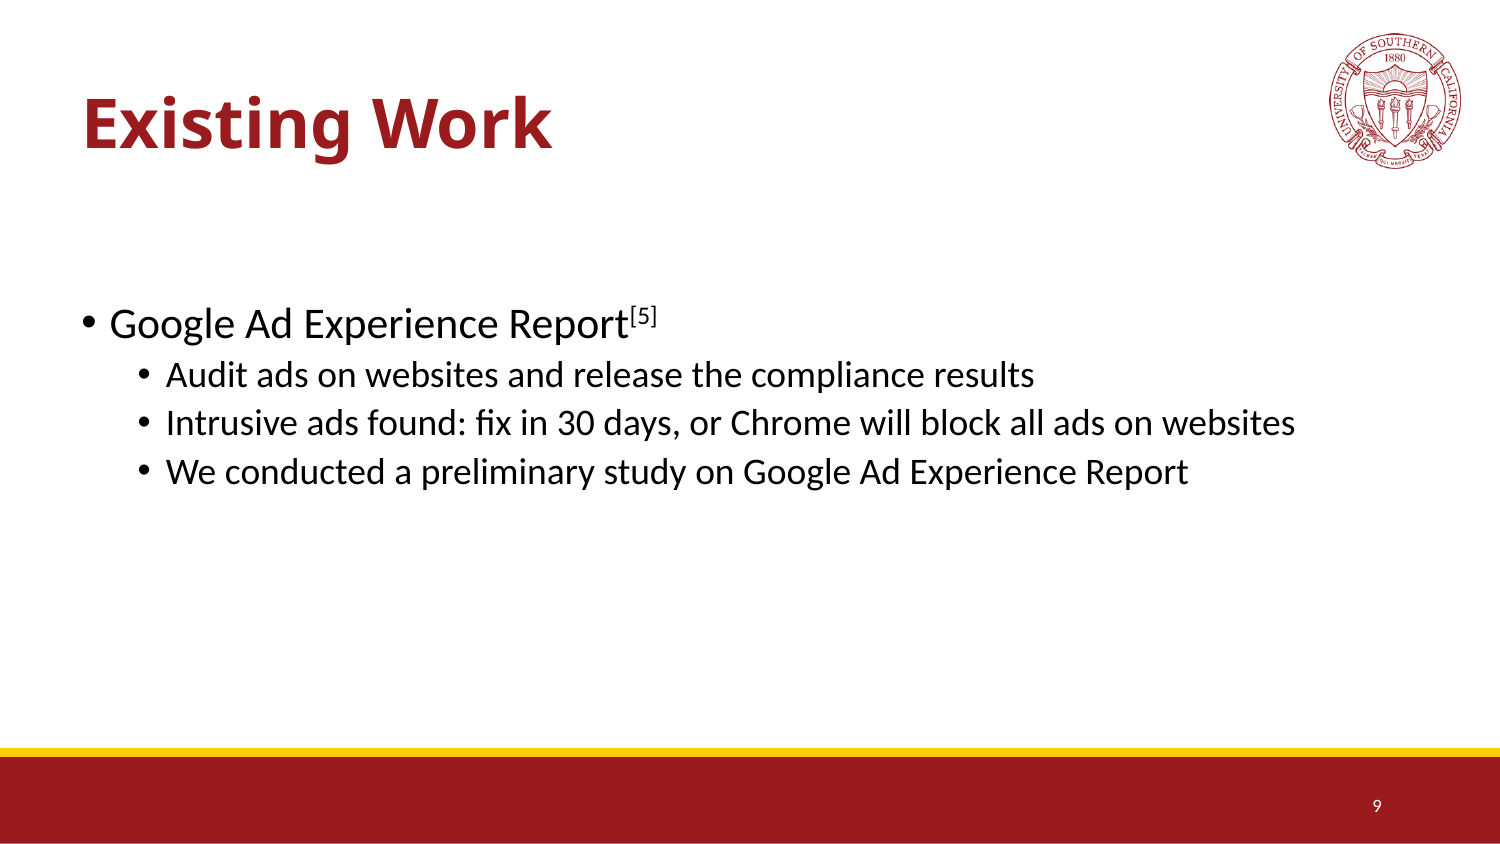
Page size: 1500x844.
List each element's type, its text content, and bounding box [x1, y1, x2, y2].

title Existing Work [66, 44, 1397, 208]
list Google Ad Experience Report[5] Audit ads on websites and release the compliance results Intrusive ads found: fix in 30 days, or Chrome will block all ads on websites We conducted a preliminary study on Google Ad Experience Report [66, 224, 1397, 755]
picture [1329, 33, 1461, 169]
slide_number 9 [1319, 782, 1397, 827]
